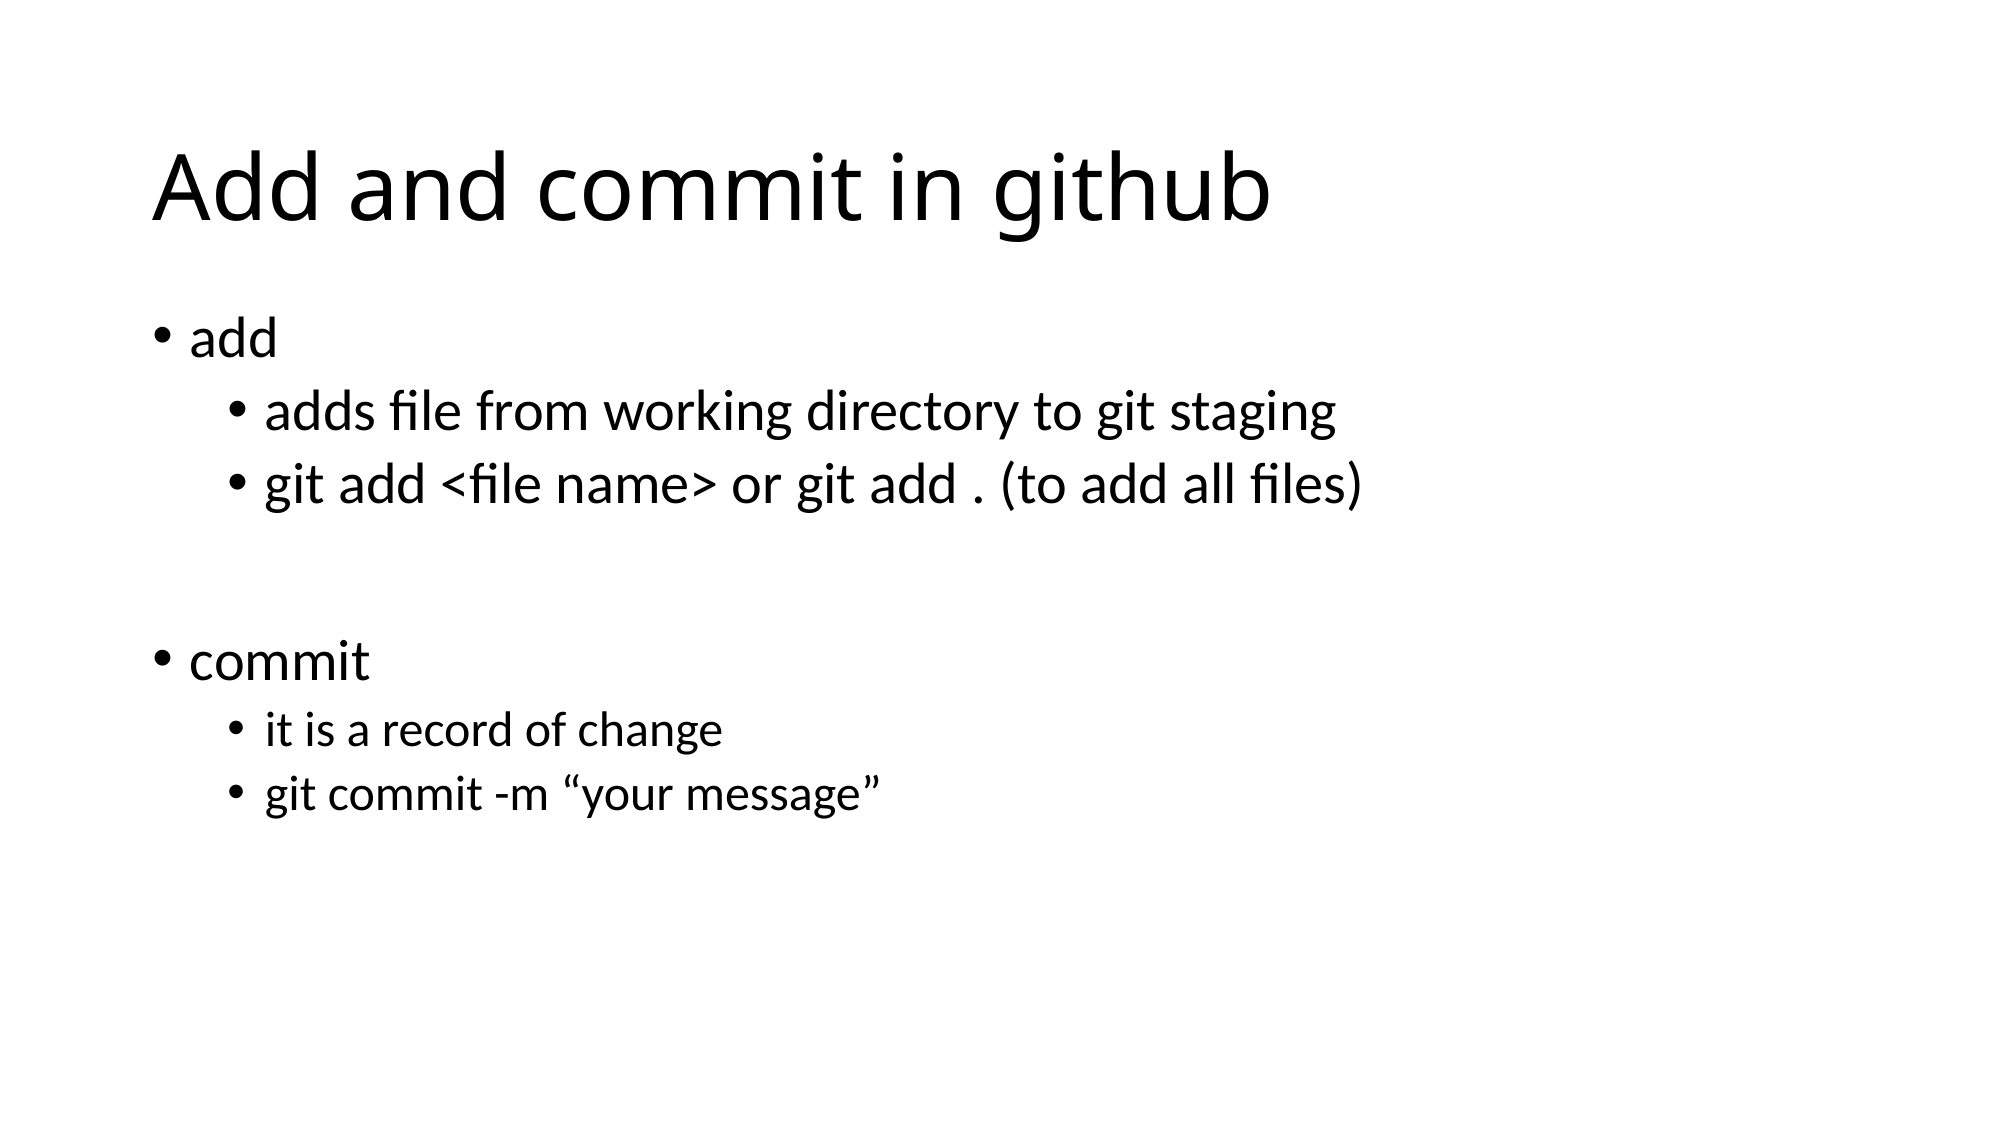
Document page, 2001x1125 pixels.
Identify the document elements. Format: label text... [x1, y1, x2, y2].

title Add and commit in github [137, 81, 1863, 299]
list add adds file from working directory to git staging git add <file name> or git add . (to add all files) commit it is a record of change git commit -m “your message” [137, 299, 1863, 1014]
